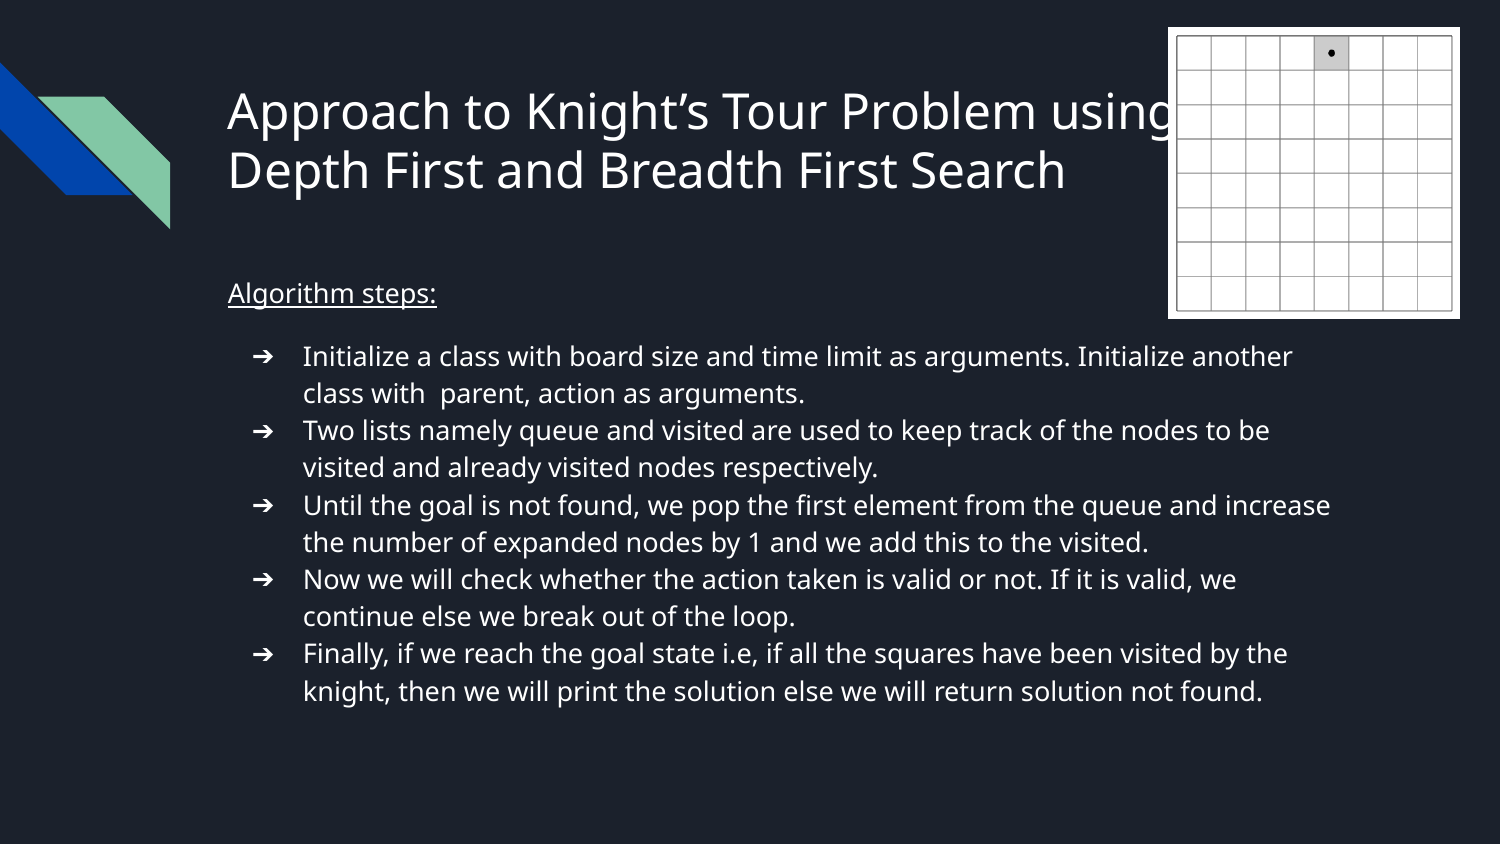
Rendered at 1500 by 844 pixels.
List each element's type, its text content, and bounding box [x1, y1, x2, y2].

list Algorithm steps: Initialize a class with board size and time limit as arguments. Initialize another class with parent, action as arguments. Two lists namely queue and visited are used to keep track of the nodes to be visited and already visited nodes respectively. Until the goal is not found, we pop the first element from the queue and increase the number of expanded nodes by 1 and we add this to the visited. Now we will check whether the action taken is valid or not. If it is valid, we continue else we break out of the loop. Finally, if we reach the goal state i.e, if all the squares have been visited by the knight, then we will print the solution else we will return solution not found. [212, 257, 1368, 735]
picture [1168, 27, 1460, 320]
title Approach to Knight’s Tour Problem using Depth First and Breadth First Search [212, 64, 1163, 215]
